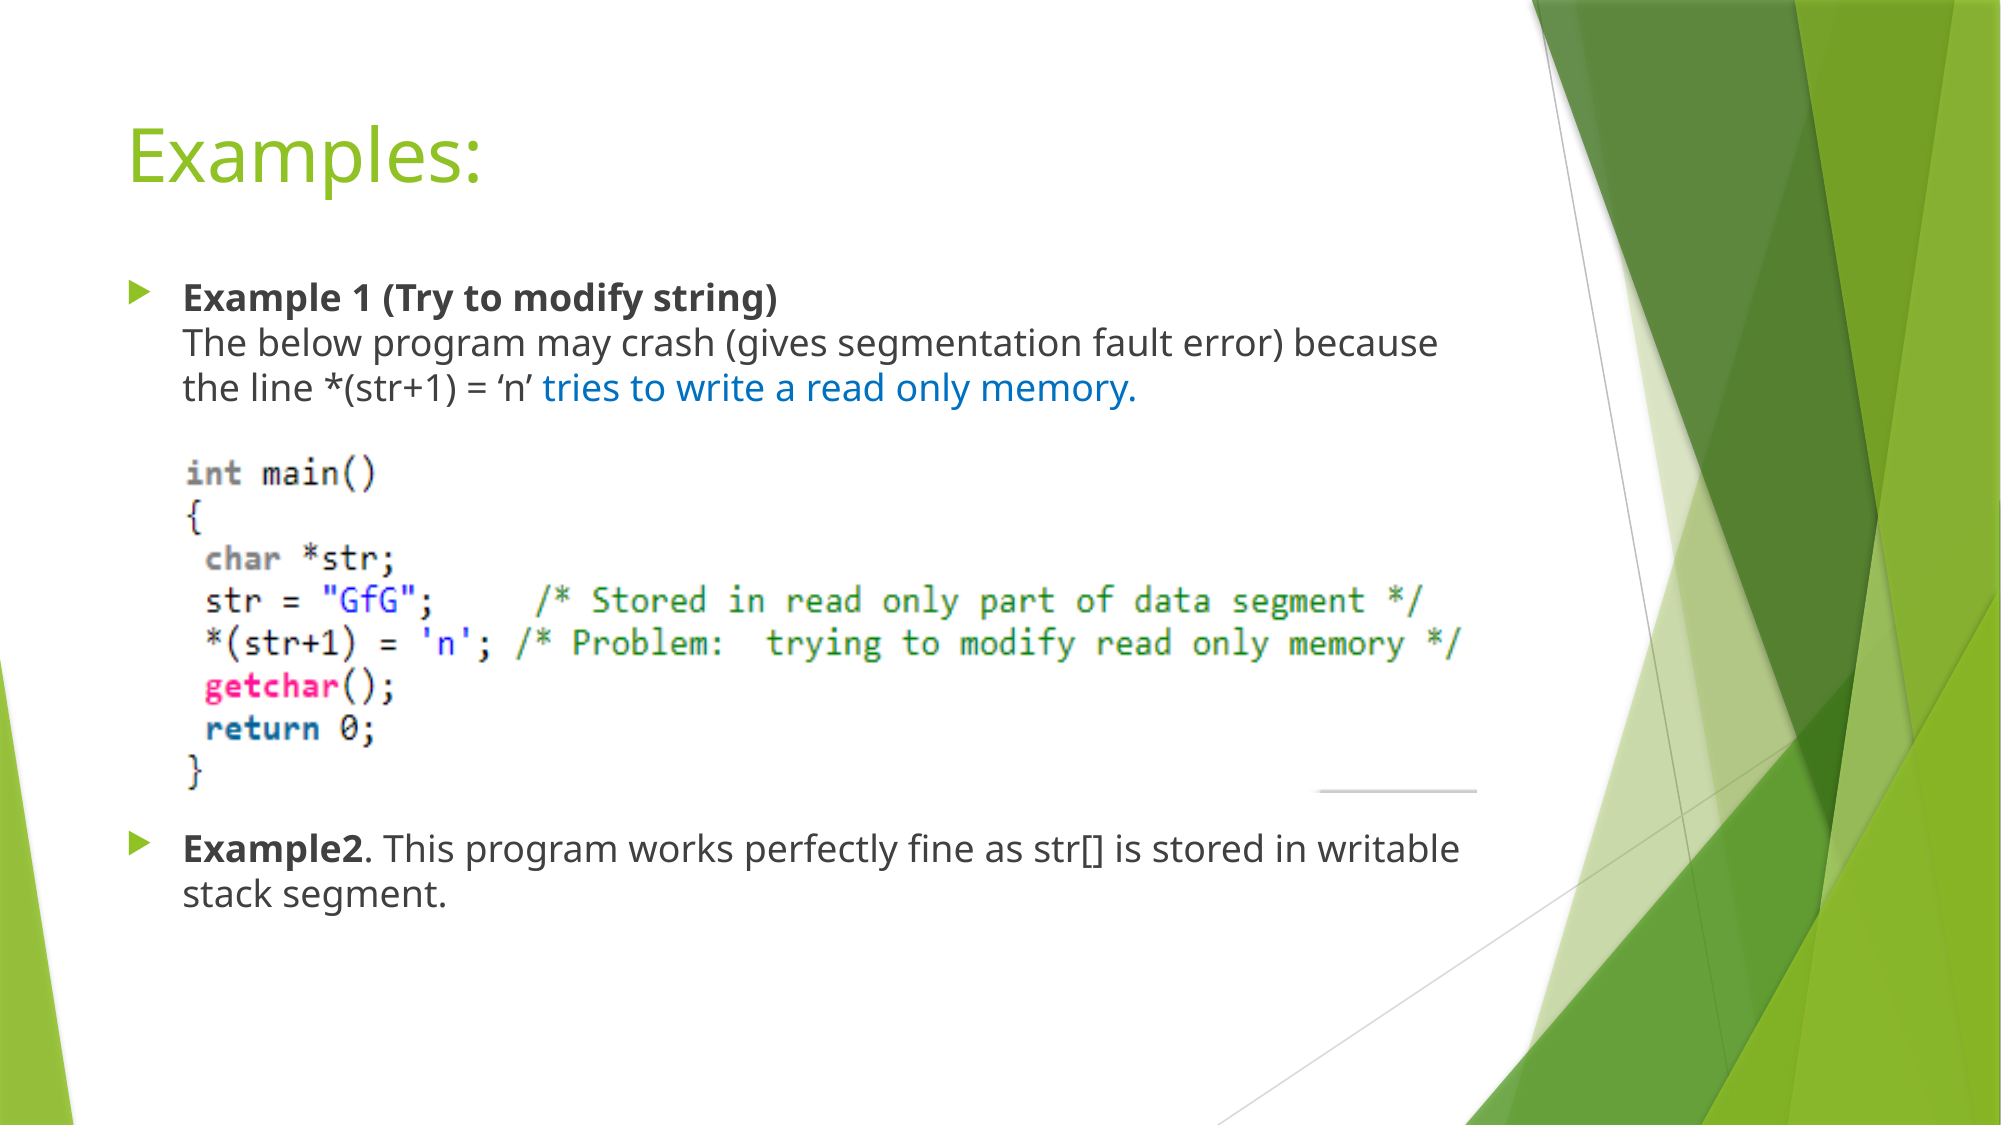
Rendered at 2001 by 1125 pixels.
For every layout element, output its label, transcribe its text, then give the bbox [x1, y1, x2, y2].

list Example 1 (Try to modify string) The below program may crash (gives segmentation fault error) because the line *(str+1) = ‘n’ tries to write a read only memory. Example2. This program works perfectly fine as str[] is stored in writable stack segment. [111, 266, 1522, 992]
title Examples: [111, 99, 1522, 235]
picture [164, 423, 1477, 794]
